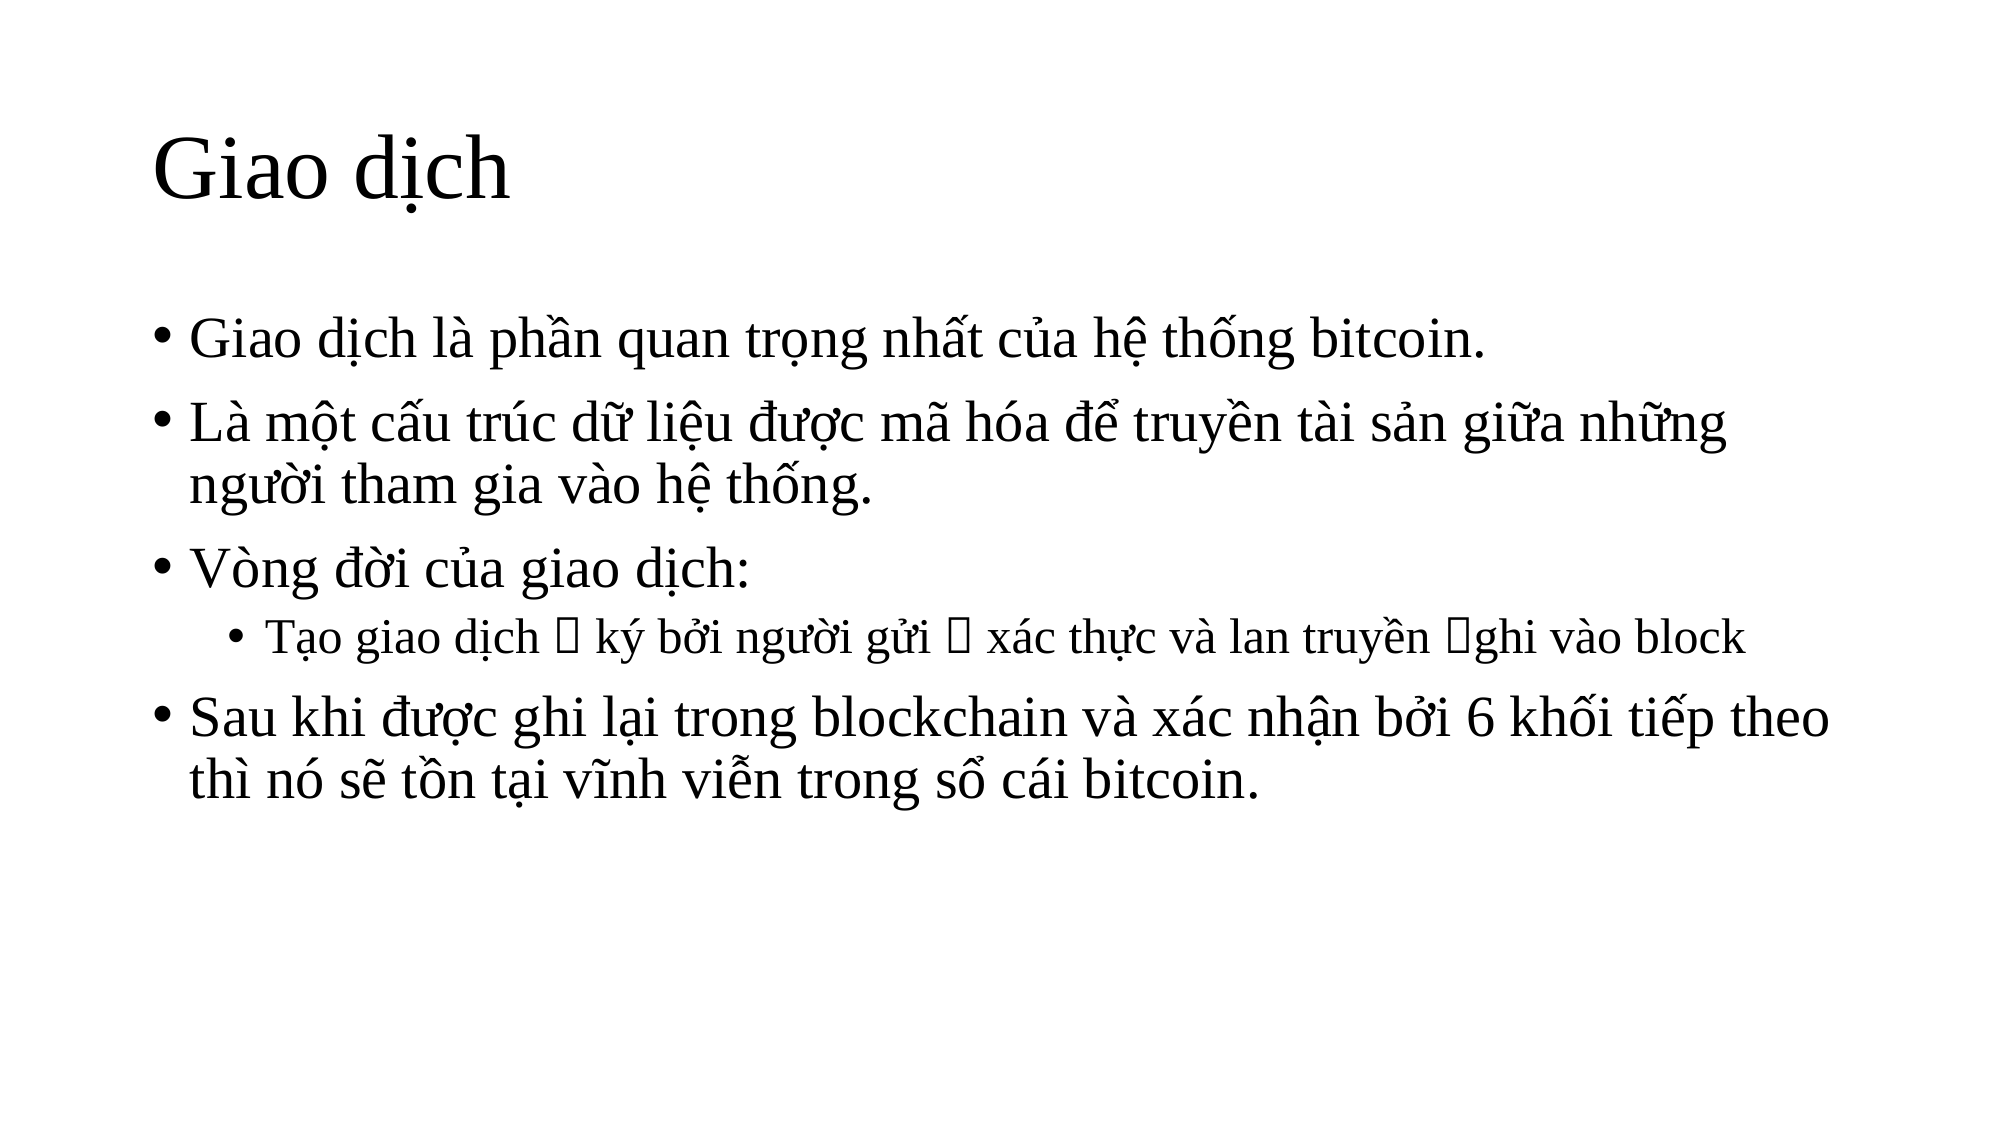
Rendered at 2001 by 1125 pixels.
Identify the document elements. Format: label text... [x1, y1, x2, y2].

list Giao dịch là phần quan trọng nhất của hệ thống bitcoin. Là một cấu trúc dữ liệu được mã hóa để truyền tài sản giữa những người tham gia vào hệ thống. Vòng đời của giao dịch: Tạo giao dịch  ký bởi người gửi  xác thực và lan truyền ghi vào block Sau khi được ghi lại trong blockchain và xác nhận bởi 6 khối tiếp theo thì nó sẽ tồn tại vĩnh viễn trong sổ cái bitcoin. [137, 299, 1863, 1014]
title Giao dịch [137, 59, 1863, 278]
